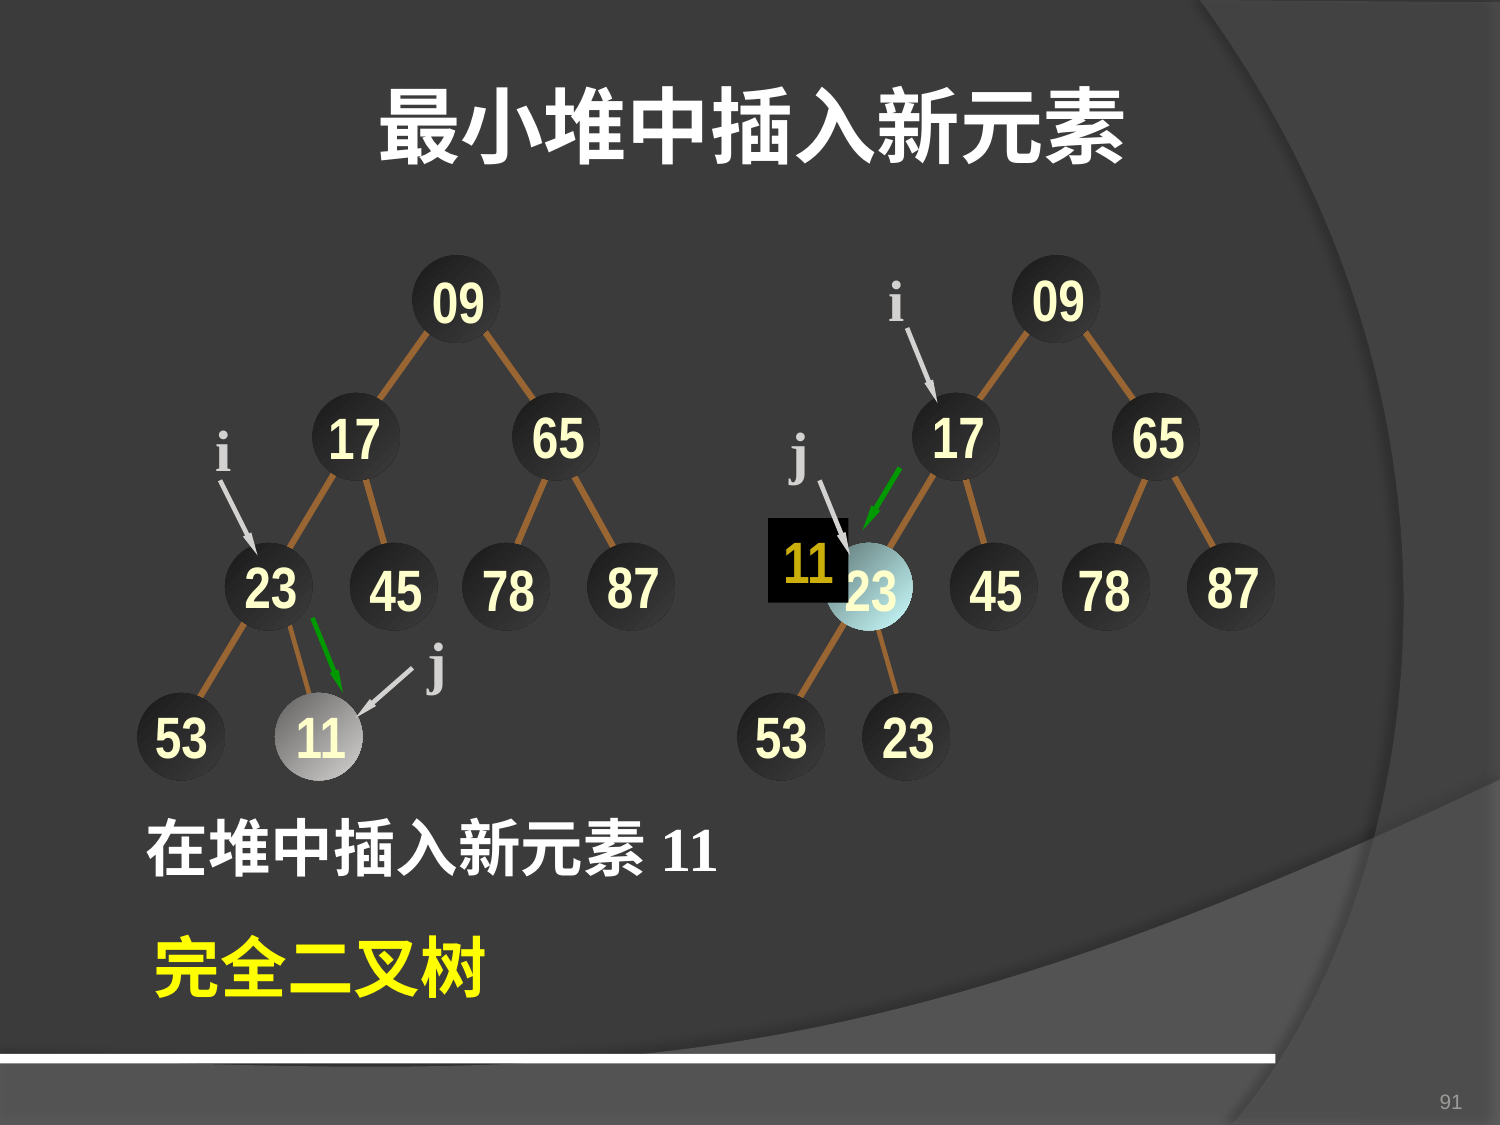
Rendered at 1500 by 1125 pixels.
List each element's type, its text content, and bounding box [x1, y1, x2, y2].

text_box 最小堆中插入新元素 [362, 85, 1213, 181]
text_box 完全二叉树 [138, 918, 503, 1013]
slide_number 91 [1337, 1053, 1463, 1114]
text_box 在堆中插入新元素11 [131, 801, 735, 892]
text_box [137, 255, 1276, 781]
